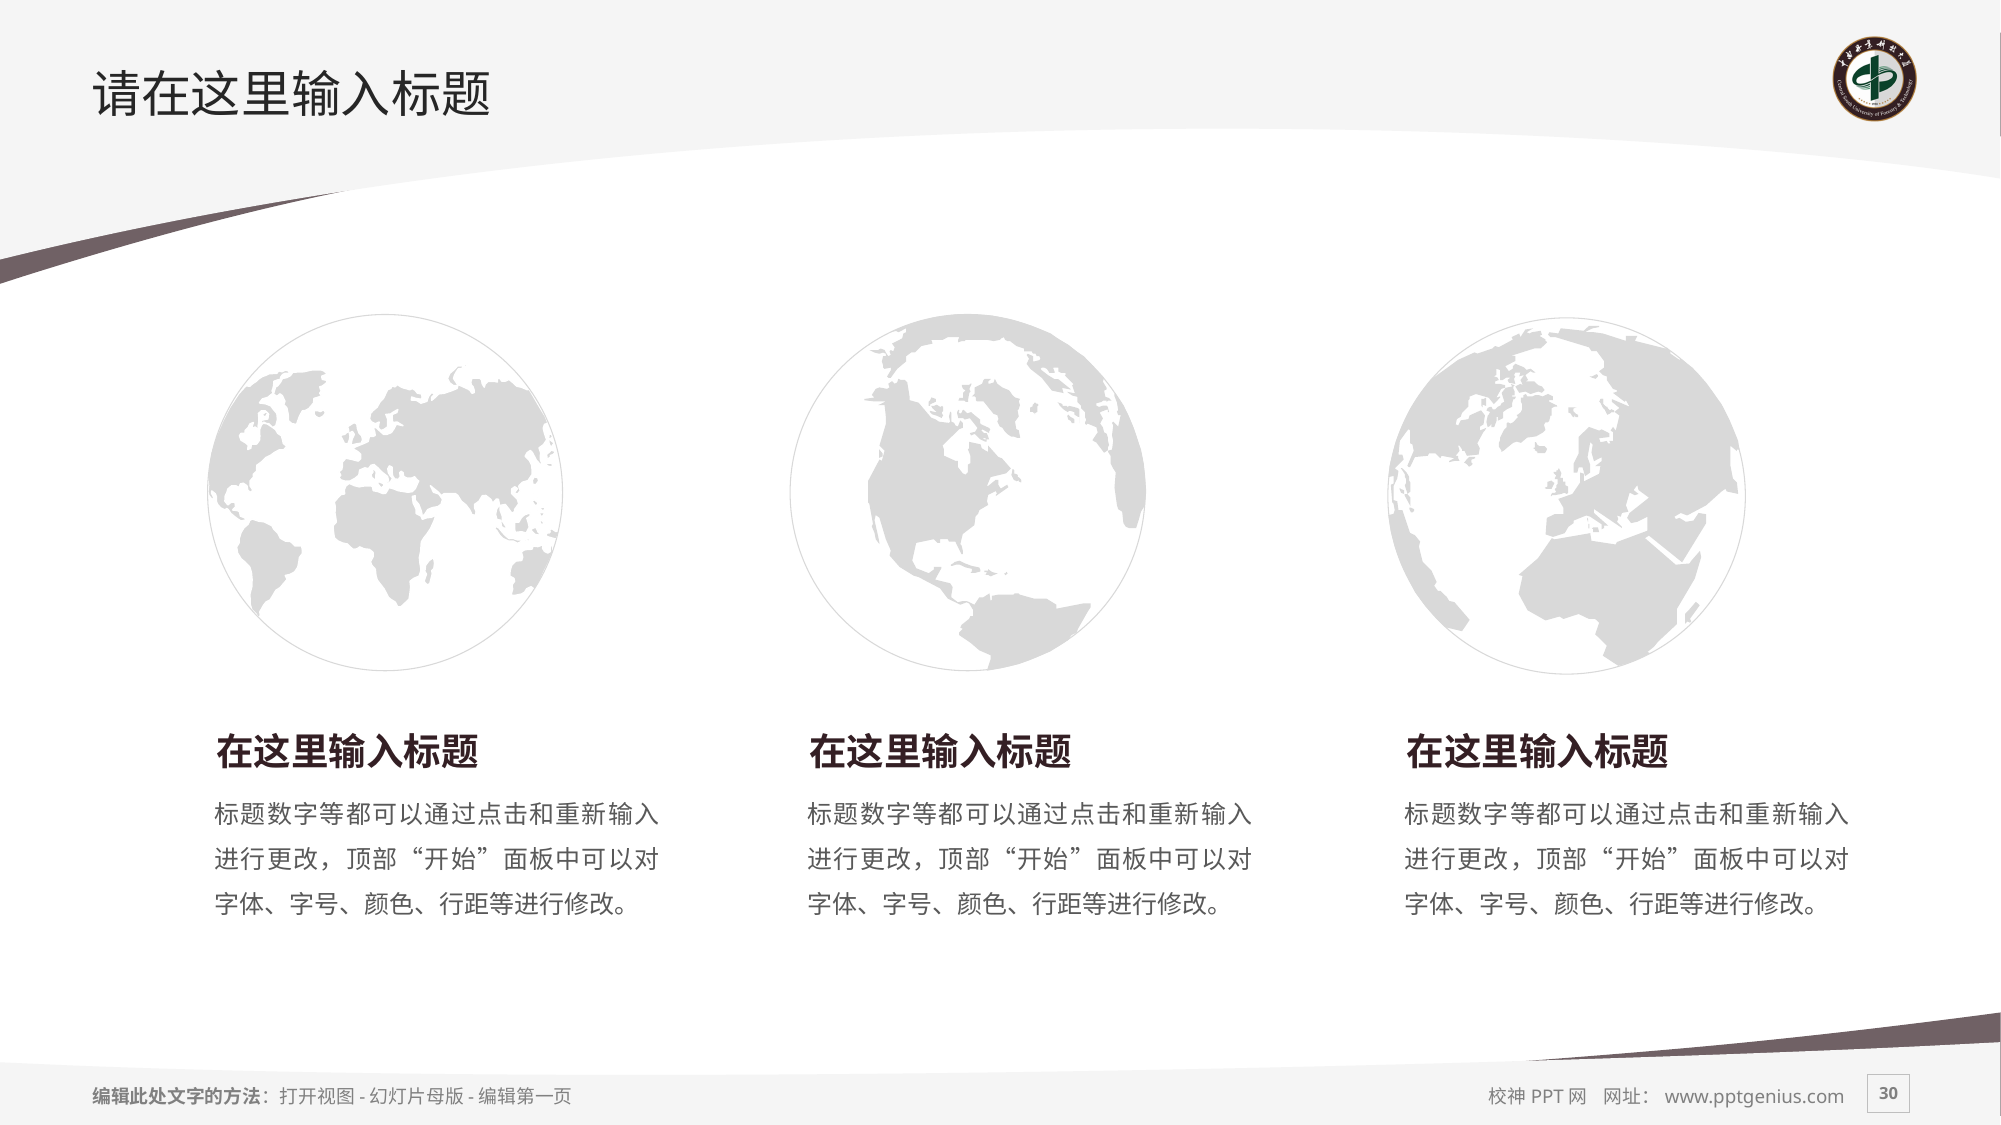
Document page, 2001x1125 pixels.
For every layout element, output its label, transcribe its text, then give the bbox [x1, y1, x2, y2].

title 请在这里输入标题 [79, 57, 1880, 146]
text_box 标题数字等都可以通过点击和重新输入进行更改，顶部“开始”面板中可以对字体、字号、颜色、行距等进行修改。 [200, 776, 675, 926]
text_box 标题数字等都可以通过点击和重新输入进行更改，顶部“开始”面板中可以对字体、字号、颜色、行距等进行修改。 [1390, 776, 1866, 926]
text_box 在这里输入标题 [201, 733, 494, 780]
text_box 在这里输入标题 [1391, 733, 1685, 780]
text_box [790, 314, 1147, 671]
text_box 标题数字等都可以通过点击和重新输入进行更改，顶部“开始”面板中可以对字体、字号、颜色、行距等进行修改。 [792, 776, 1268, 926]
picture [1831, 35, 1918, 123]
text_box 在这里输入标题 [794, 733, 1087, 780]
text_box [207, 314, 563, 671]
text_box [1387, 317, 1746, 675]
